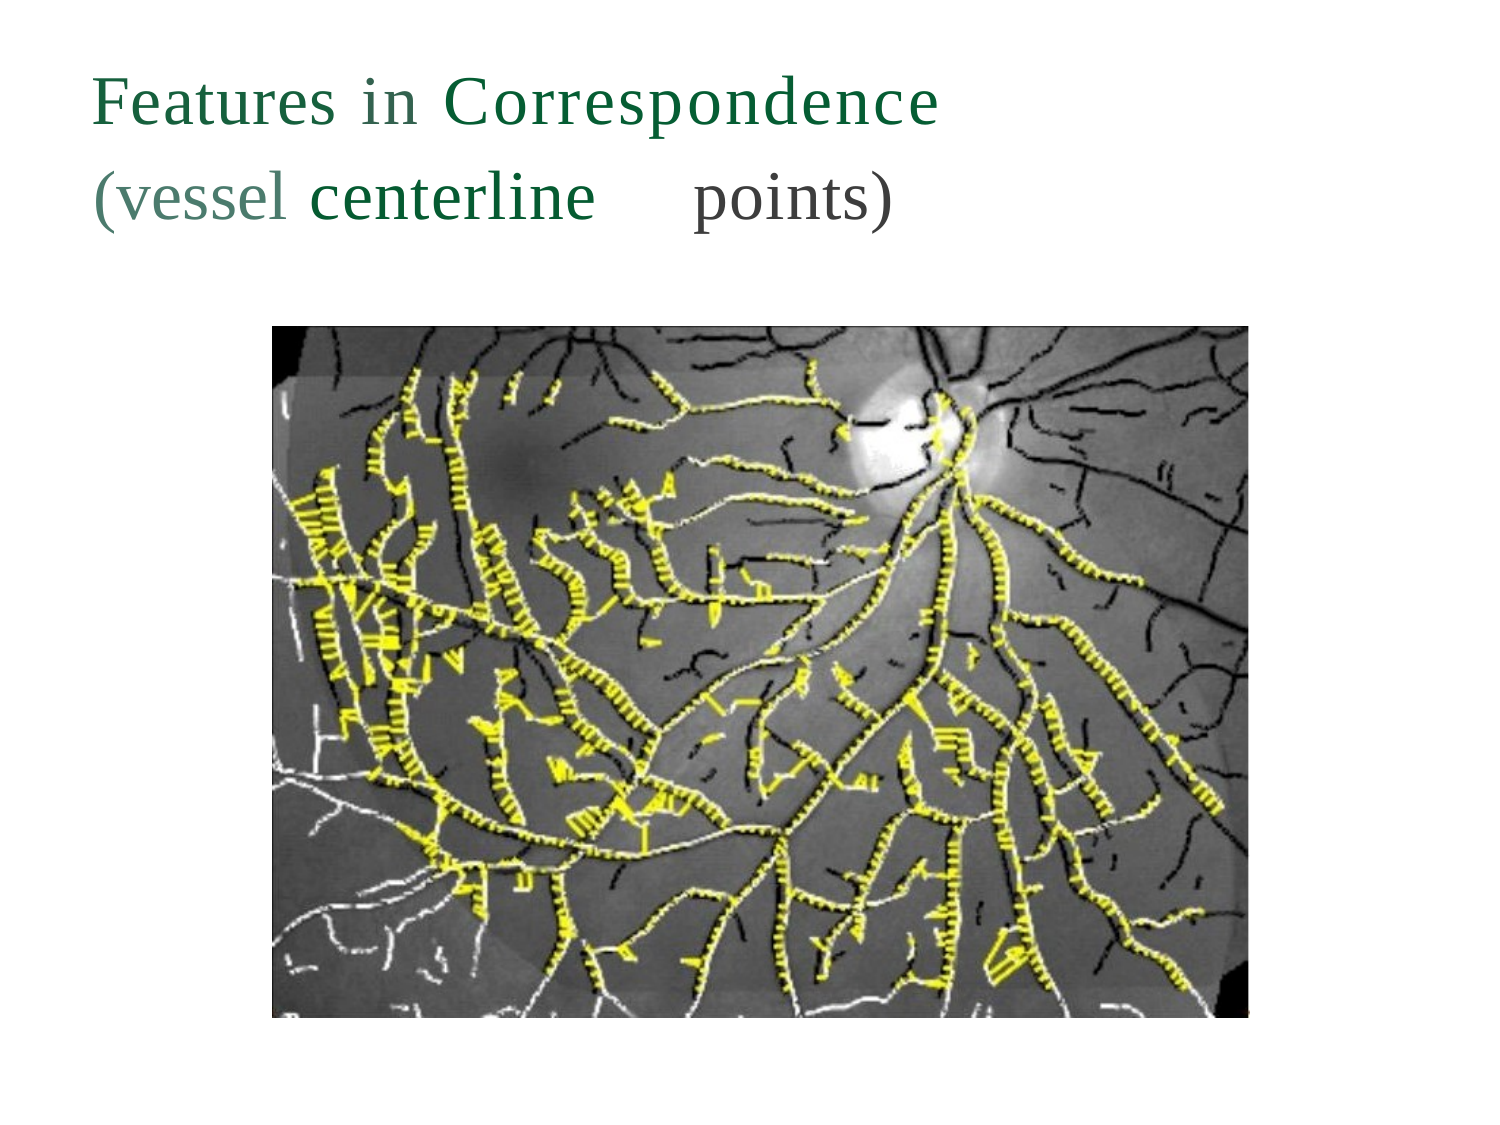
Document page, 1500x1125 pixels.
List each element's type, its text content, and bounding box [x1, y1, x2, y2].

picture [272, 326, 1250, 1019]
title Features in Correspondence (vessel centerline points) [89, 41, 954, 234]
